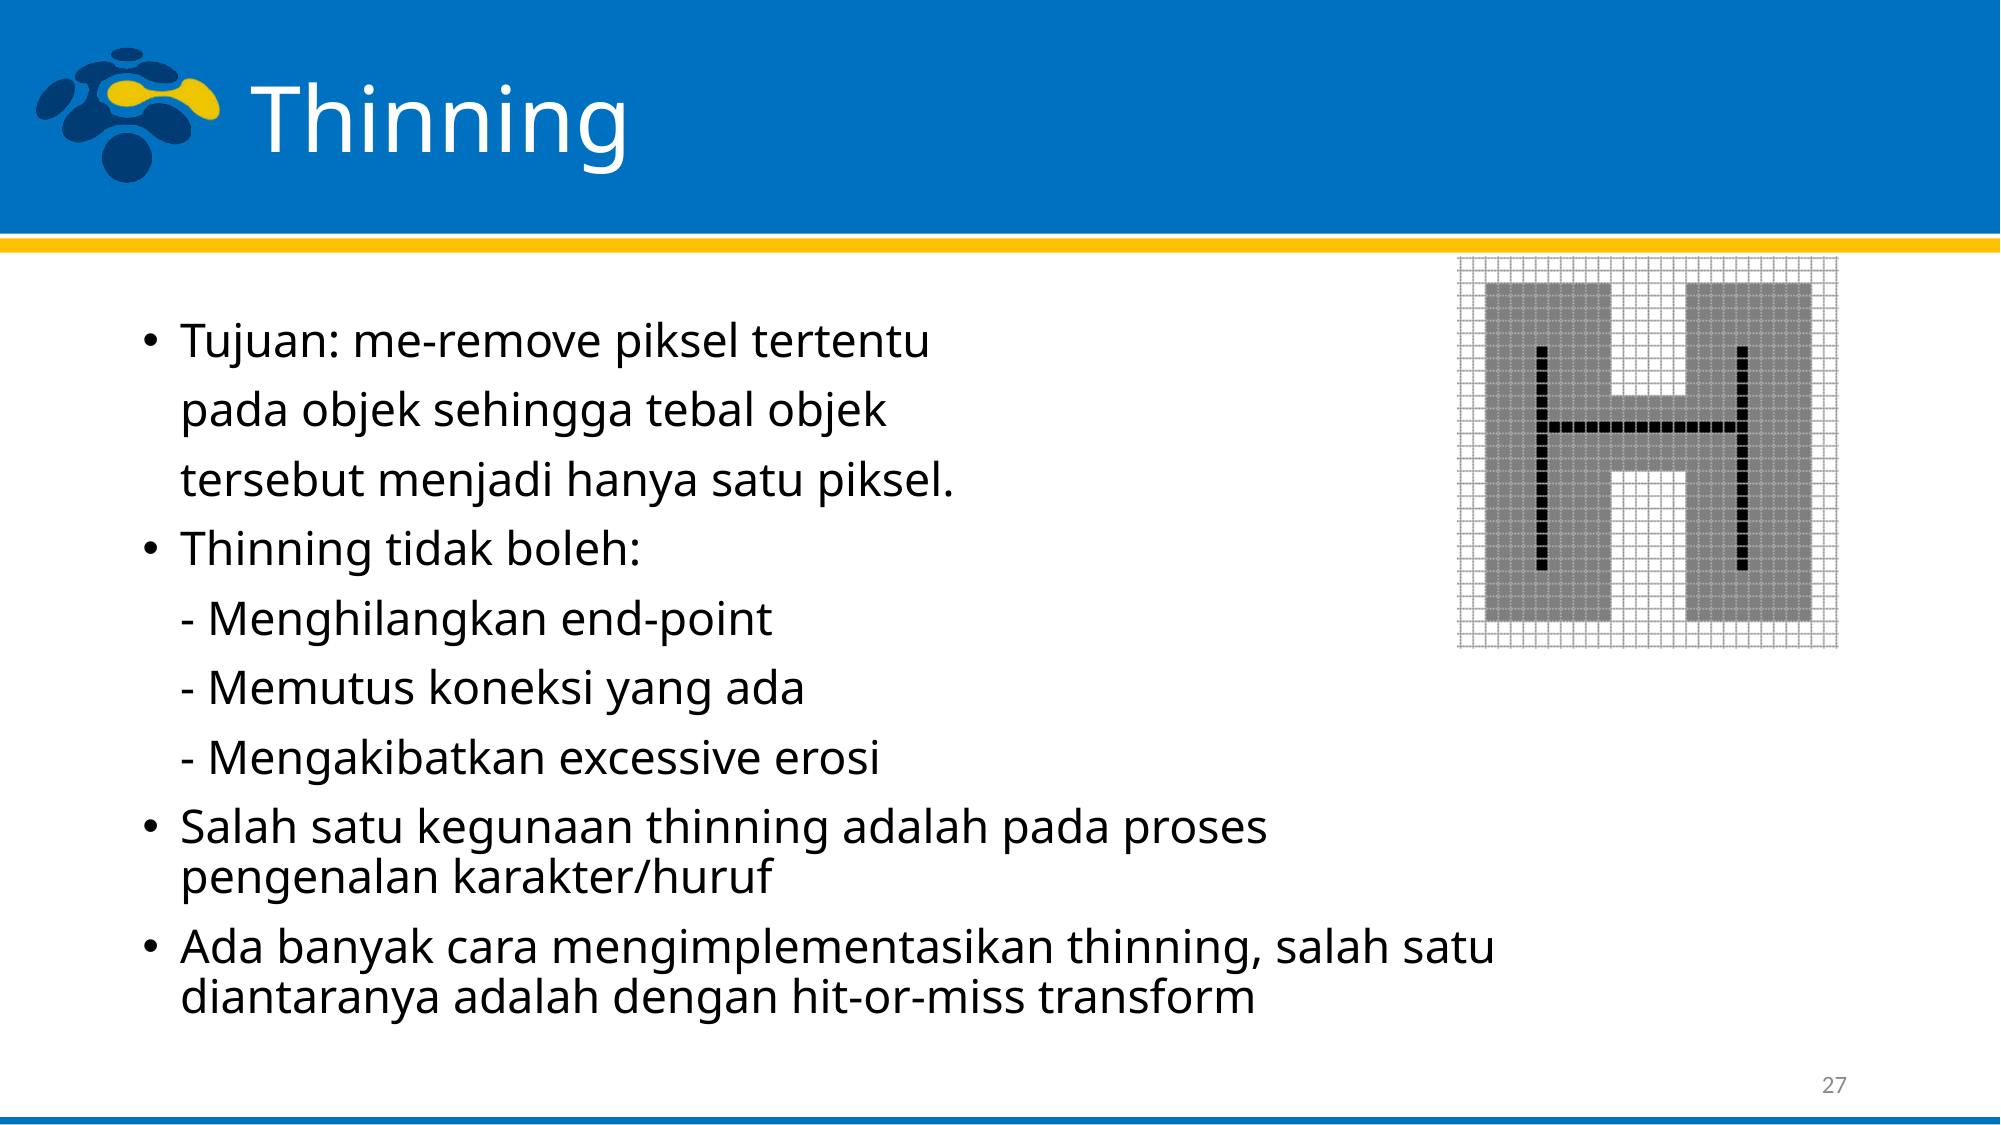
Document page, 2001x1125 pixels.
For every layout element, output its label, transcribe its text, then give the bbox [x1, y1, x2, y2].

text_box Tujuan: me-remove piksel tertentu pada objek sehingga tebal objek tersebut menjadi hanya satu piksel. Thinning tidak boleh: - Menghilangkan end-point - Memutus koneksi yang ada - Mengakibatkan excessive erosi Salah satu kegunaan thinning adalah pada proses pengenalan karakter/huruf Ada banyak cara mengimplementasikan thinning, salah satu diantaranya adalah dengan hit-or-miss transform [127, 309, 1523, 1035]
picture [1457, 256, 1839, 649]
picture [32, 42, 222, 187]
title Thinning [235, 26, 1926, 219]
slide_number 27 [1412, 1053, 1863, 1114]
